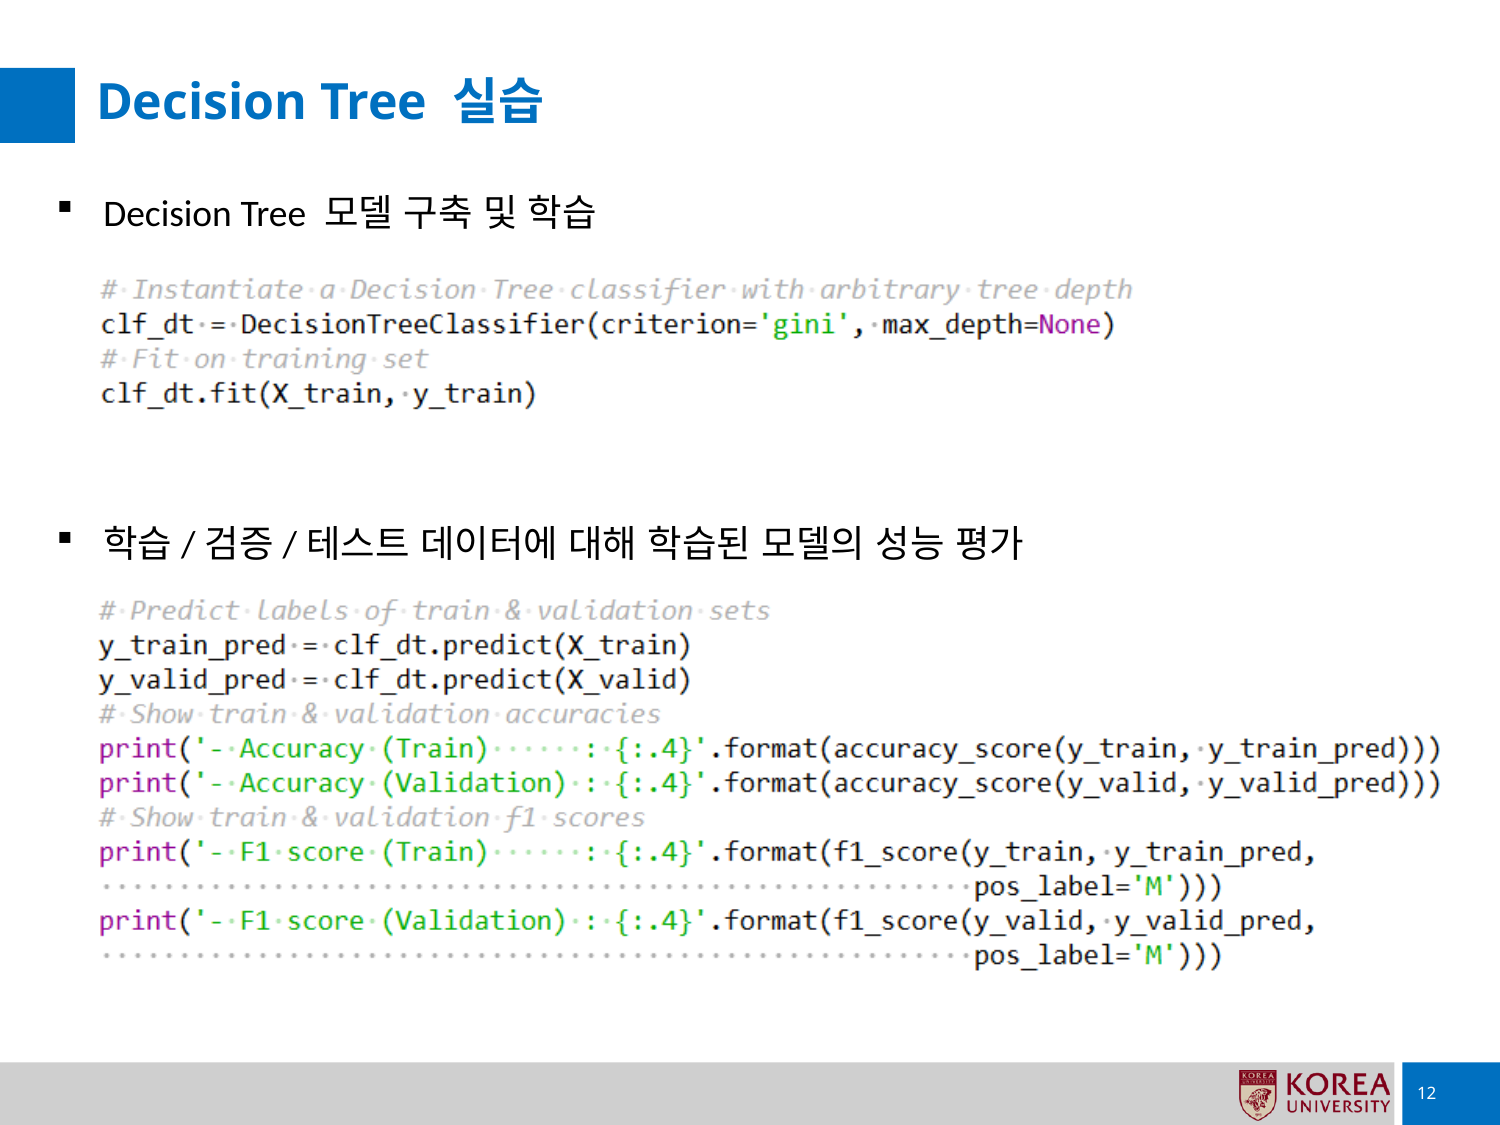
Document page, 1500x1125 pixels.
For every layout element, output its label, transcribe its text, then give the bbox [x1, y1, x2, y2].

picture [1239, 1070, 1390, 1121]
picture [95, 269, 1408, 425]
text_box Decision Tree 모델 구축 및 학습 [41, 181, 1448, 242]
picture [95, 573, 1459, 1002]
title Decision Tree 실습 [95, 75, 1449, 134]
text_box 학습/검증/테스트 데이터에 대해 학습된 모델의 성능 평가 [41, 512, 1448, 573]
